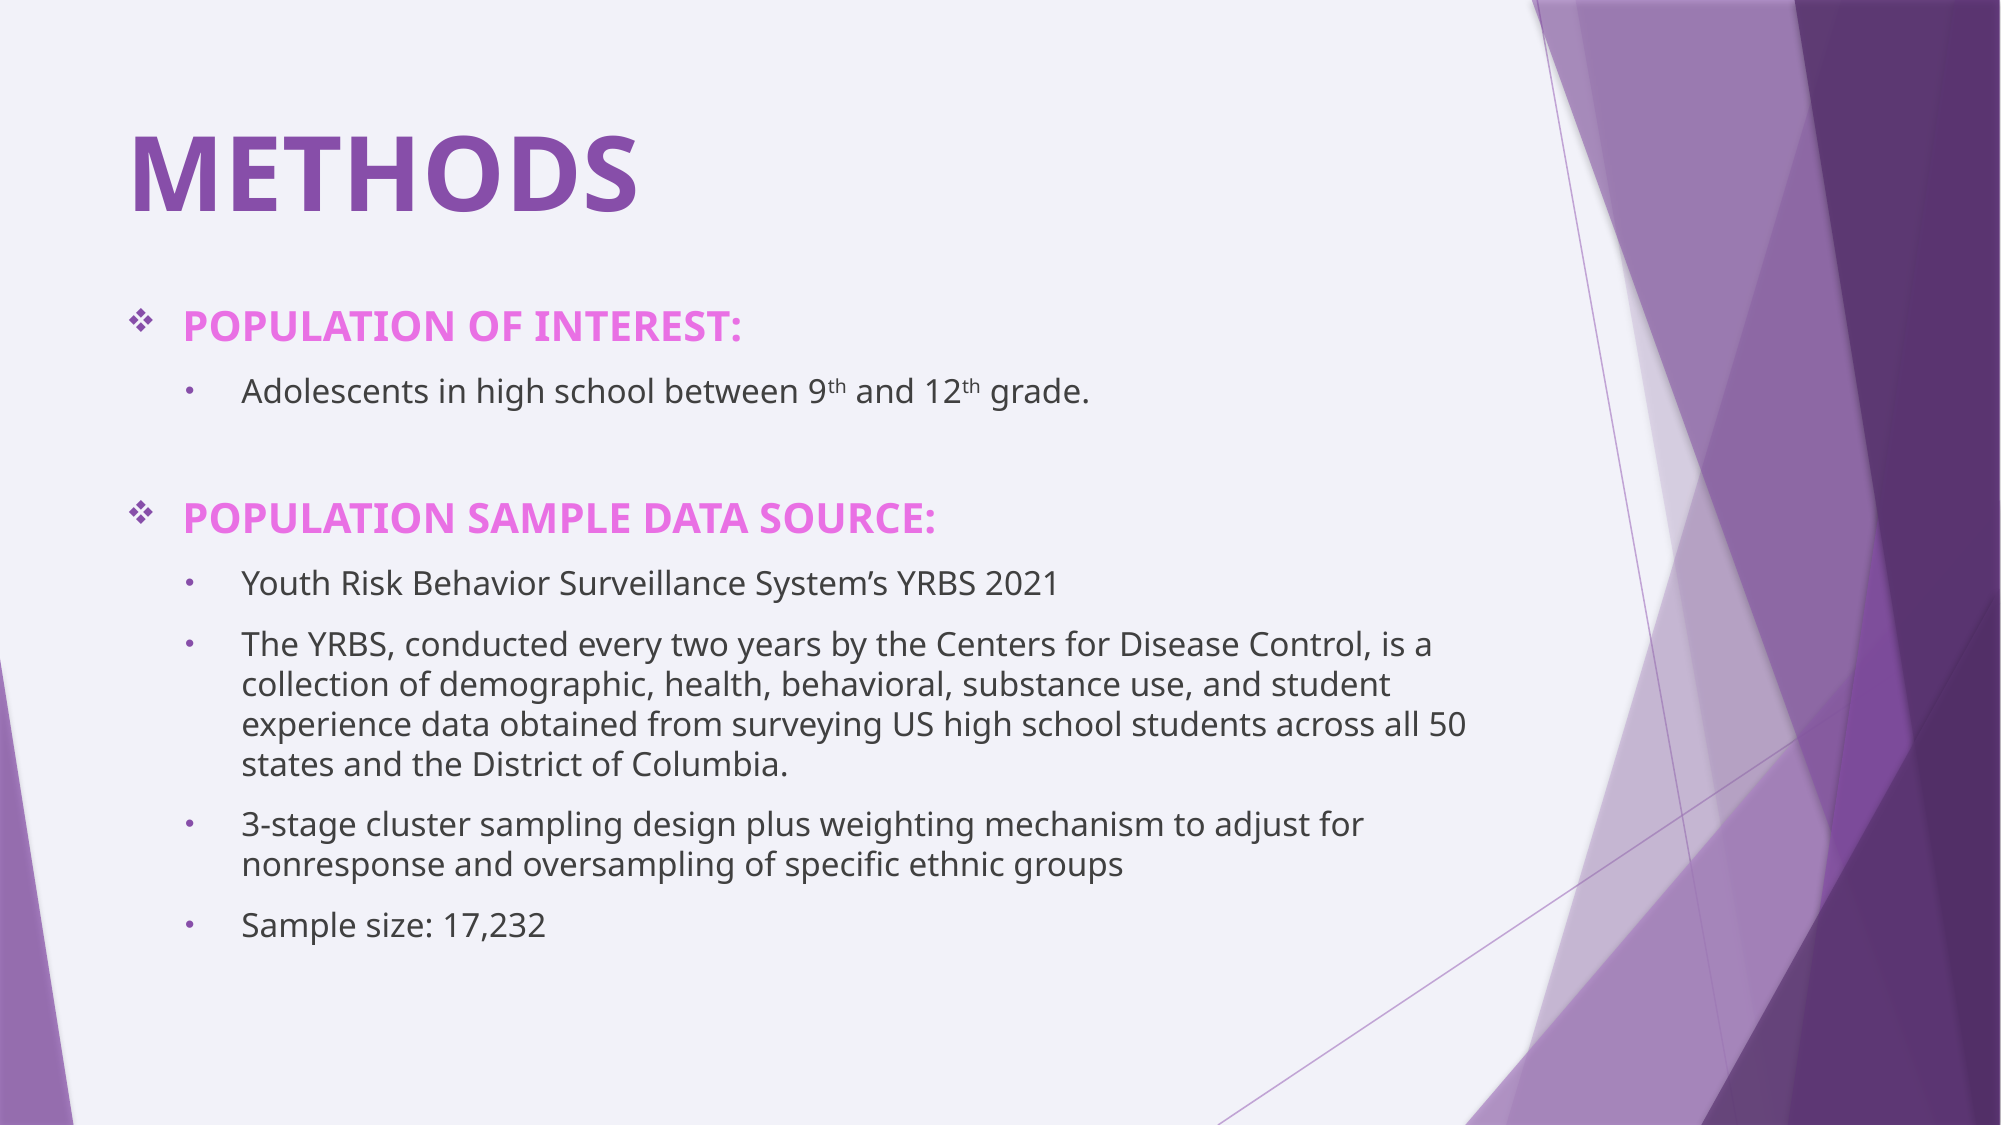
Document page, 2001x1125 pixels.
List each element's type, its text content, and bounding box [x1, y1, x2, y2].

title METHODS [111, 99, 1522, 291]
list POPULATION OF INTEREST: Adolescents in high school between 9th and 12th grade. POPULATION SAMPLE DATA SOURCE: Youth Risk Behavior Surveillance System’s YRBS 2021 The YRBS, conducted every two years by the Centers for Disease Control, is a collection of demographic, health, behavioral, substance use, and student experience data obtained from surveying US high school students across all 50 states and the District of Columbia. 3-stage cluster sampling design plus weighting mechanism to adjust for nonresponse and oversampling of specific ethnic groups Sample size: 17,232 [111, 291, 1522, 953]
